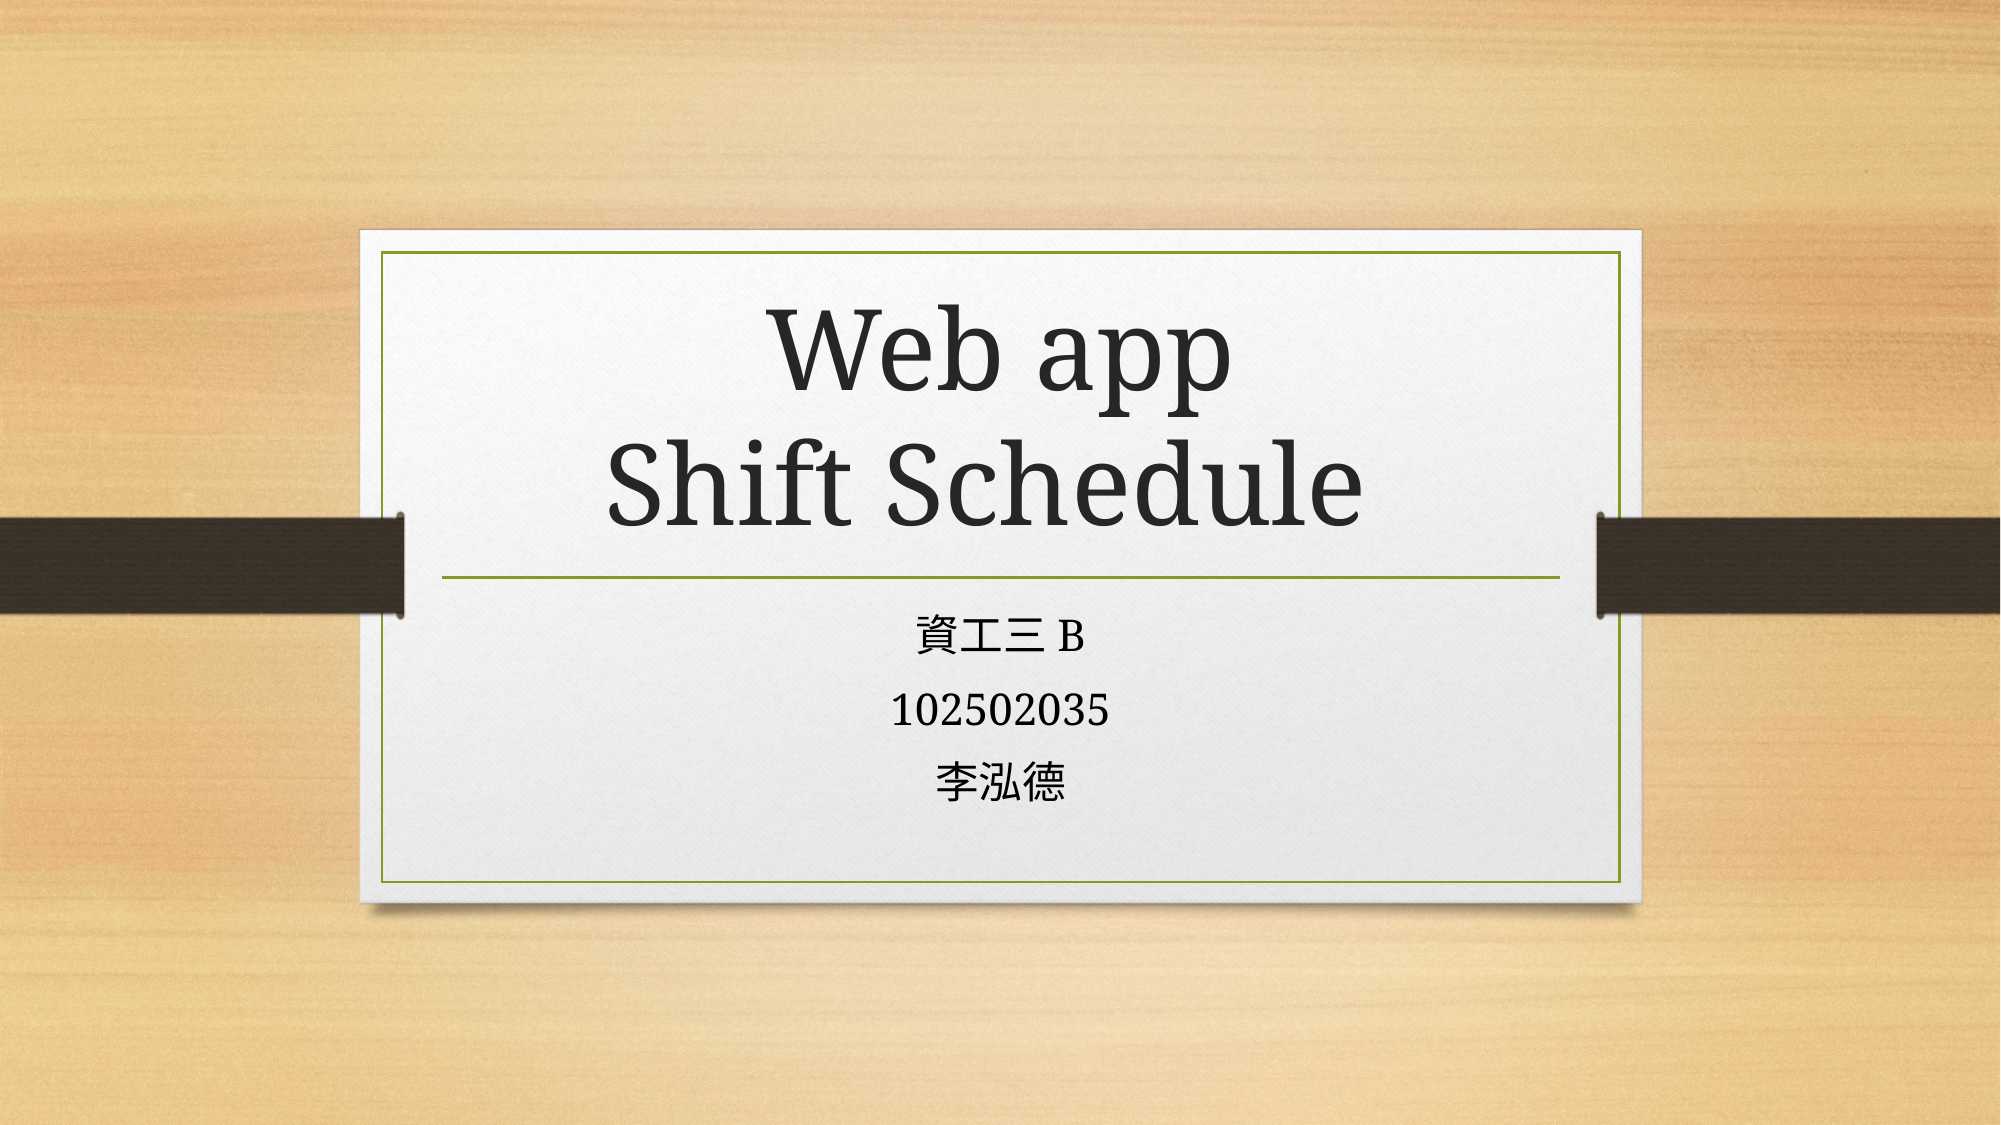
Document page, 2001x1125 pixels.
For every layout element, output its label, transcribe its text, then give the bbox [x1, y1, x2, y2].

title Web app Shift Schedule [441, 306, 1560, 556]
subtitle 資工三B 102502035 李泓德 [441, 600, 1560, 817]
picture [0, 0, 2001, 1125]
